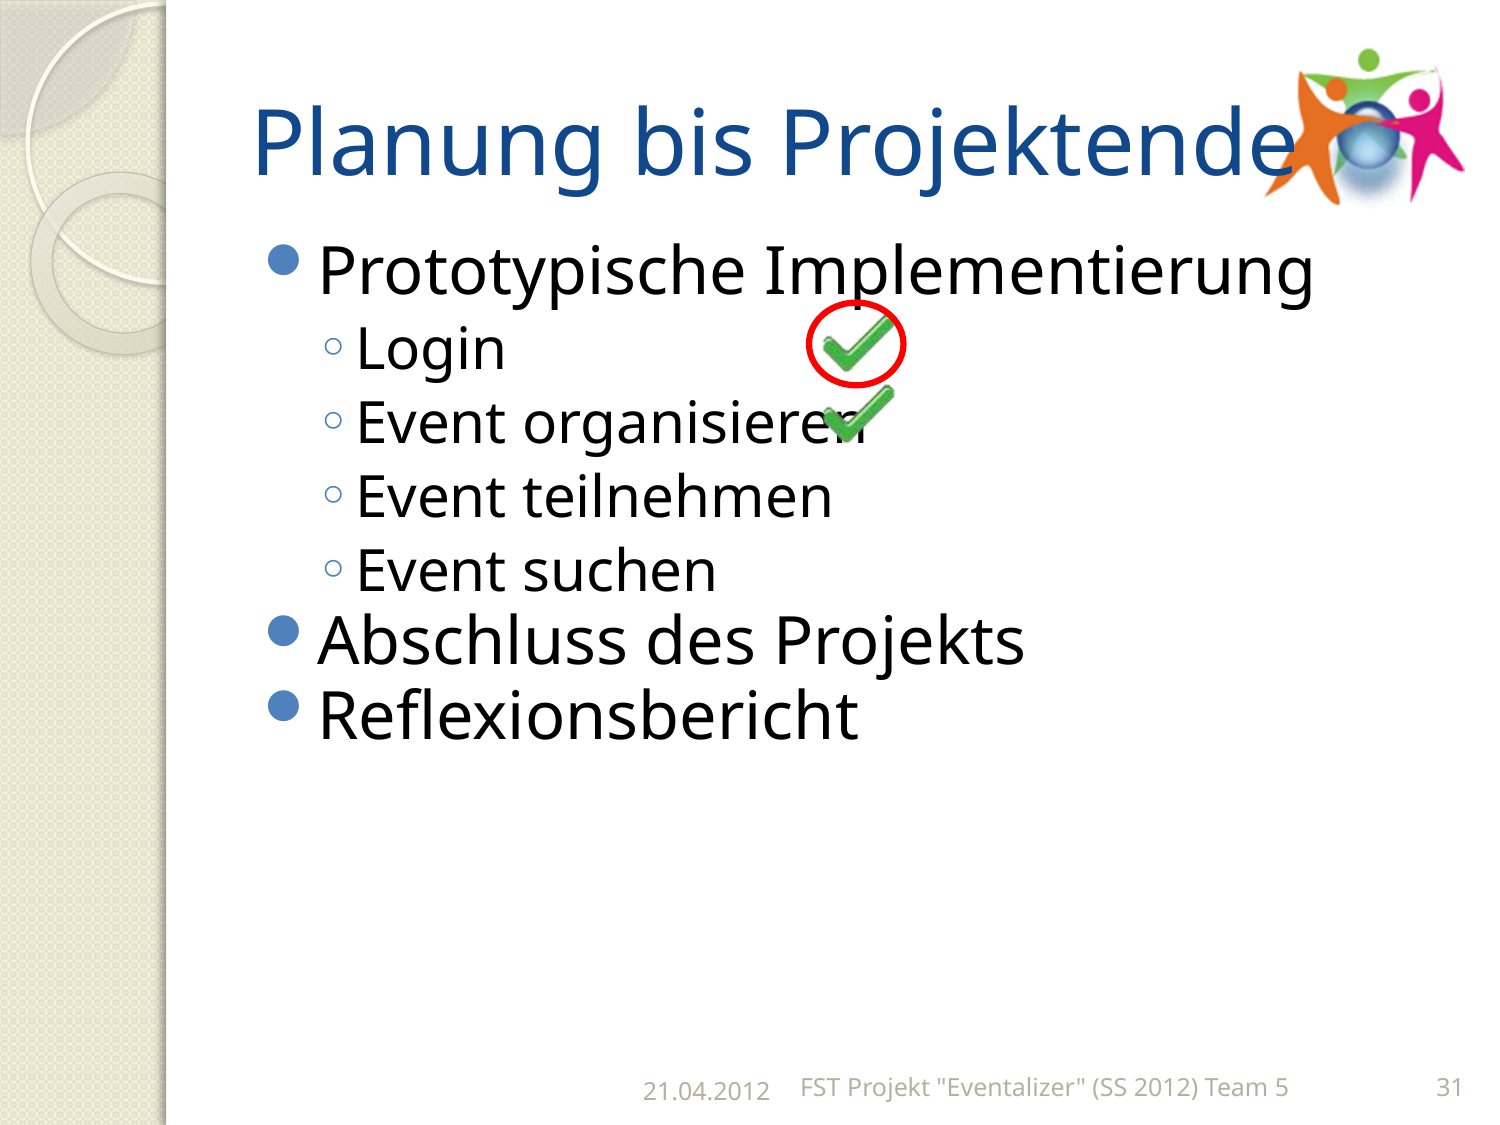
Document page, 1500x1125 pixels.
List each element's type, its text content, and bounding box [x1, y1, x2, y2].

title Planung bis Projektende [235, 45, 1466, 233]
picture [814, 302, 904, 454]
footer FST Projekt "Eventalizer" (SS 2012) Team 5 [785, 1034, 1413, 1113]
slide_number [435, 1034, 785, 1113]
slide_number 31 [1413, 1034, 1488, 1113]
list Prototypische Implementierung Login Event organisieren Event teilnehmen Event suchen Abschluss des Projekts Reflexionsbericht [235, 237, 1466, 1025]
